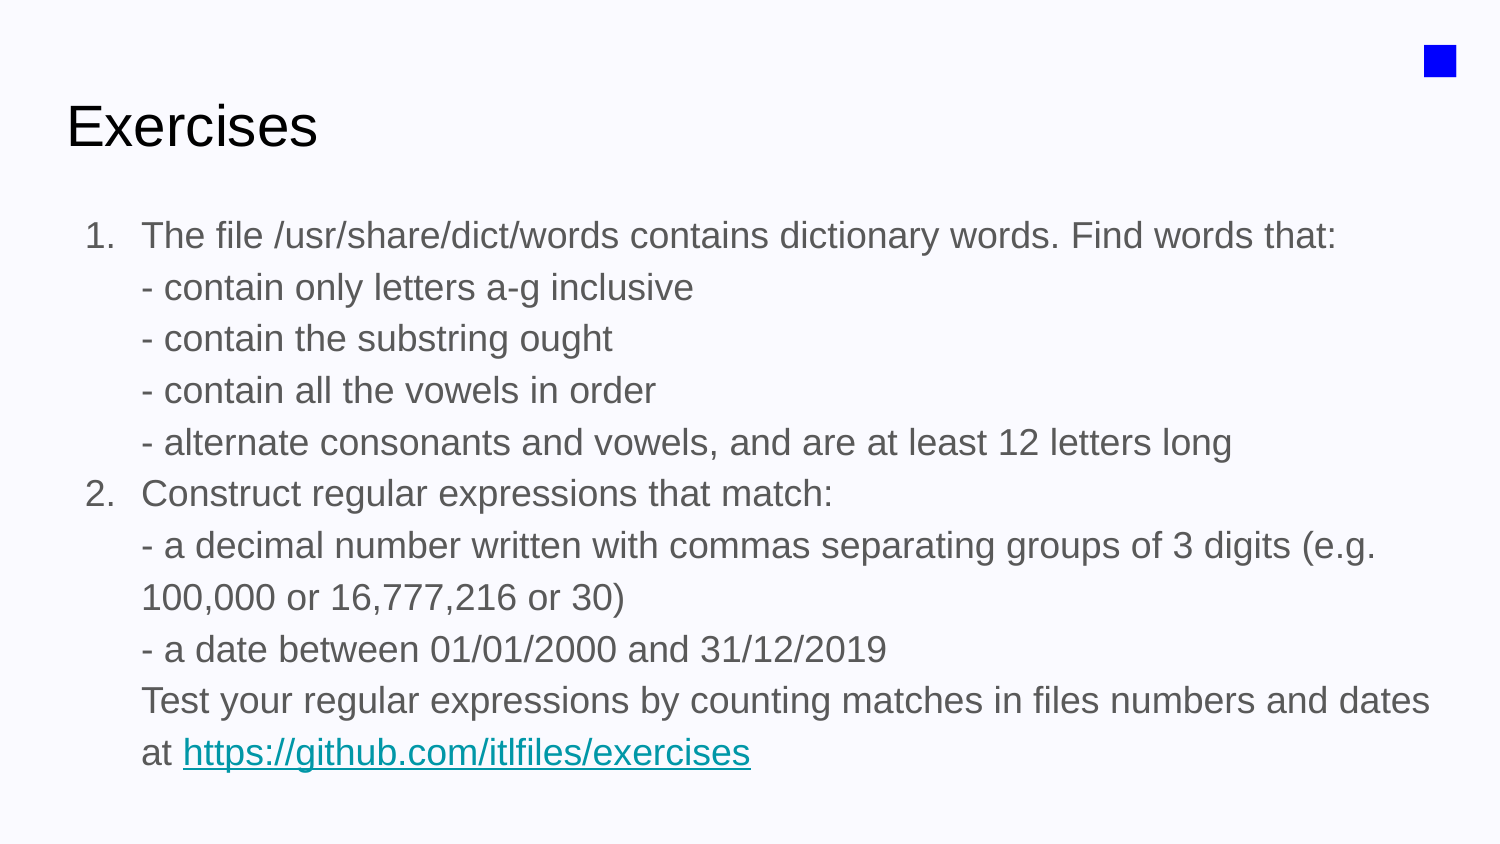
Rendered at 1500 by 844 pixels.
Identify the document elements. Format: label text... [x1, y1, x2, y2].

title Exercises [51, 72, 1449, 167]
list The file /usr/share/dict/words contains dictionary words. Find words that: - contain only letters a-g inclusive - contain the substring ought - contain all the vowels in order - alternate consonants and vowels, and are at least 12 letters long Construct regular expressions that match: - a decimal number written with commas separating groups of 3 digits (e.g. 100,000 or 16,777,216 or 30) - a date between 01/01/2000 and 31/12/2019 Test your regular expressions by counting matches in files numbers and dates at https://github.com/itlfiles/exercises [51, 189, 1449, 750]
text_box ■ [1382, 0, 1500, 110]
